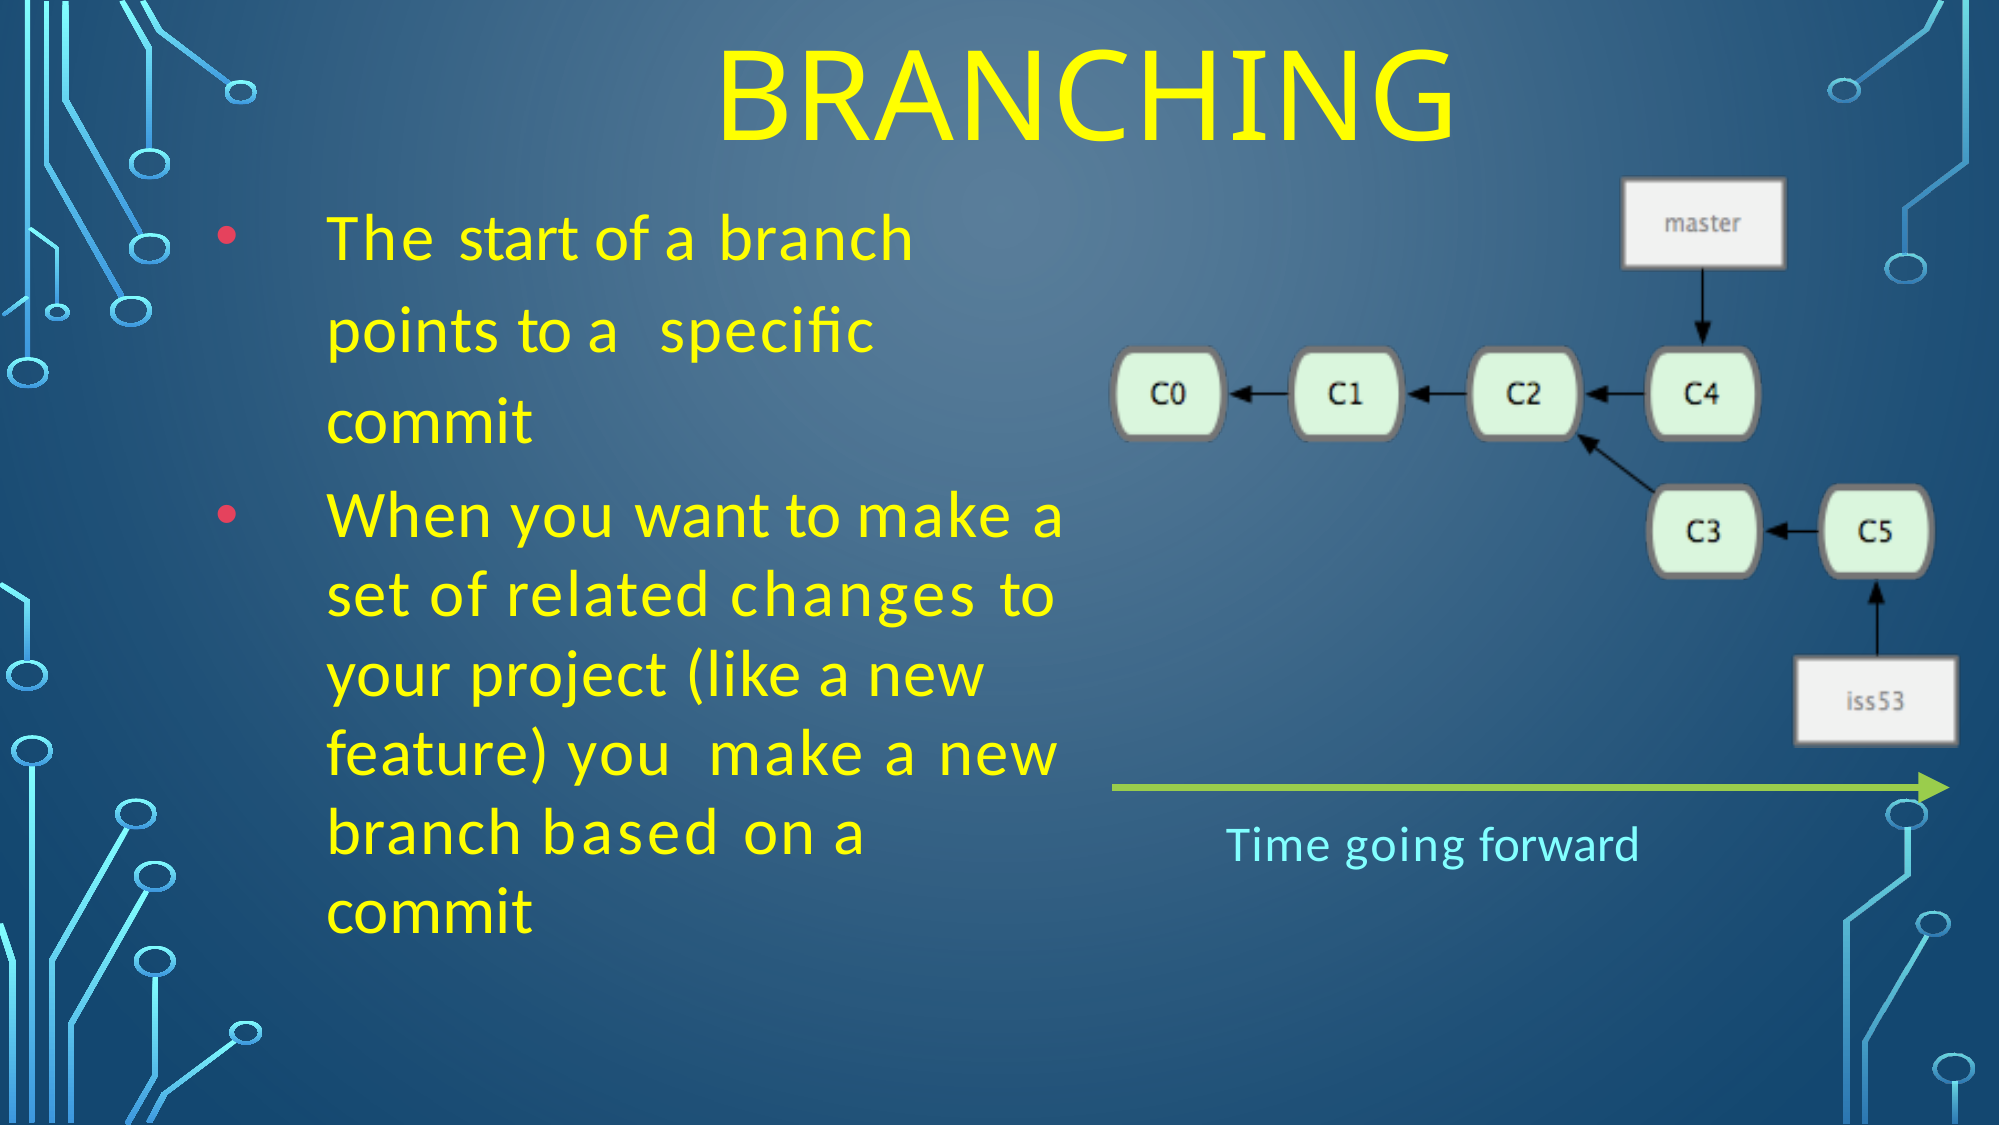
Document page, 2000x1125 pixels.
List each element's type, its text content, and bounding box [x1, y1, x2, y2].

text_box Time going forward [1222, 808, 1649, 871]
title Branching [187, 0, 1788, 165]
text_box The start of a branch points to a specific commit When you want to make a set of related changes to your project (like a new feature) you make a new branch based on a commit [212, 174, 1100, 950]
text_box [1105, 174, 1963, 748]
